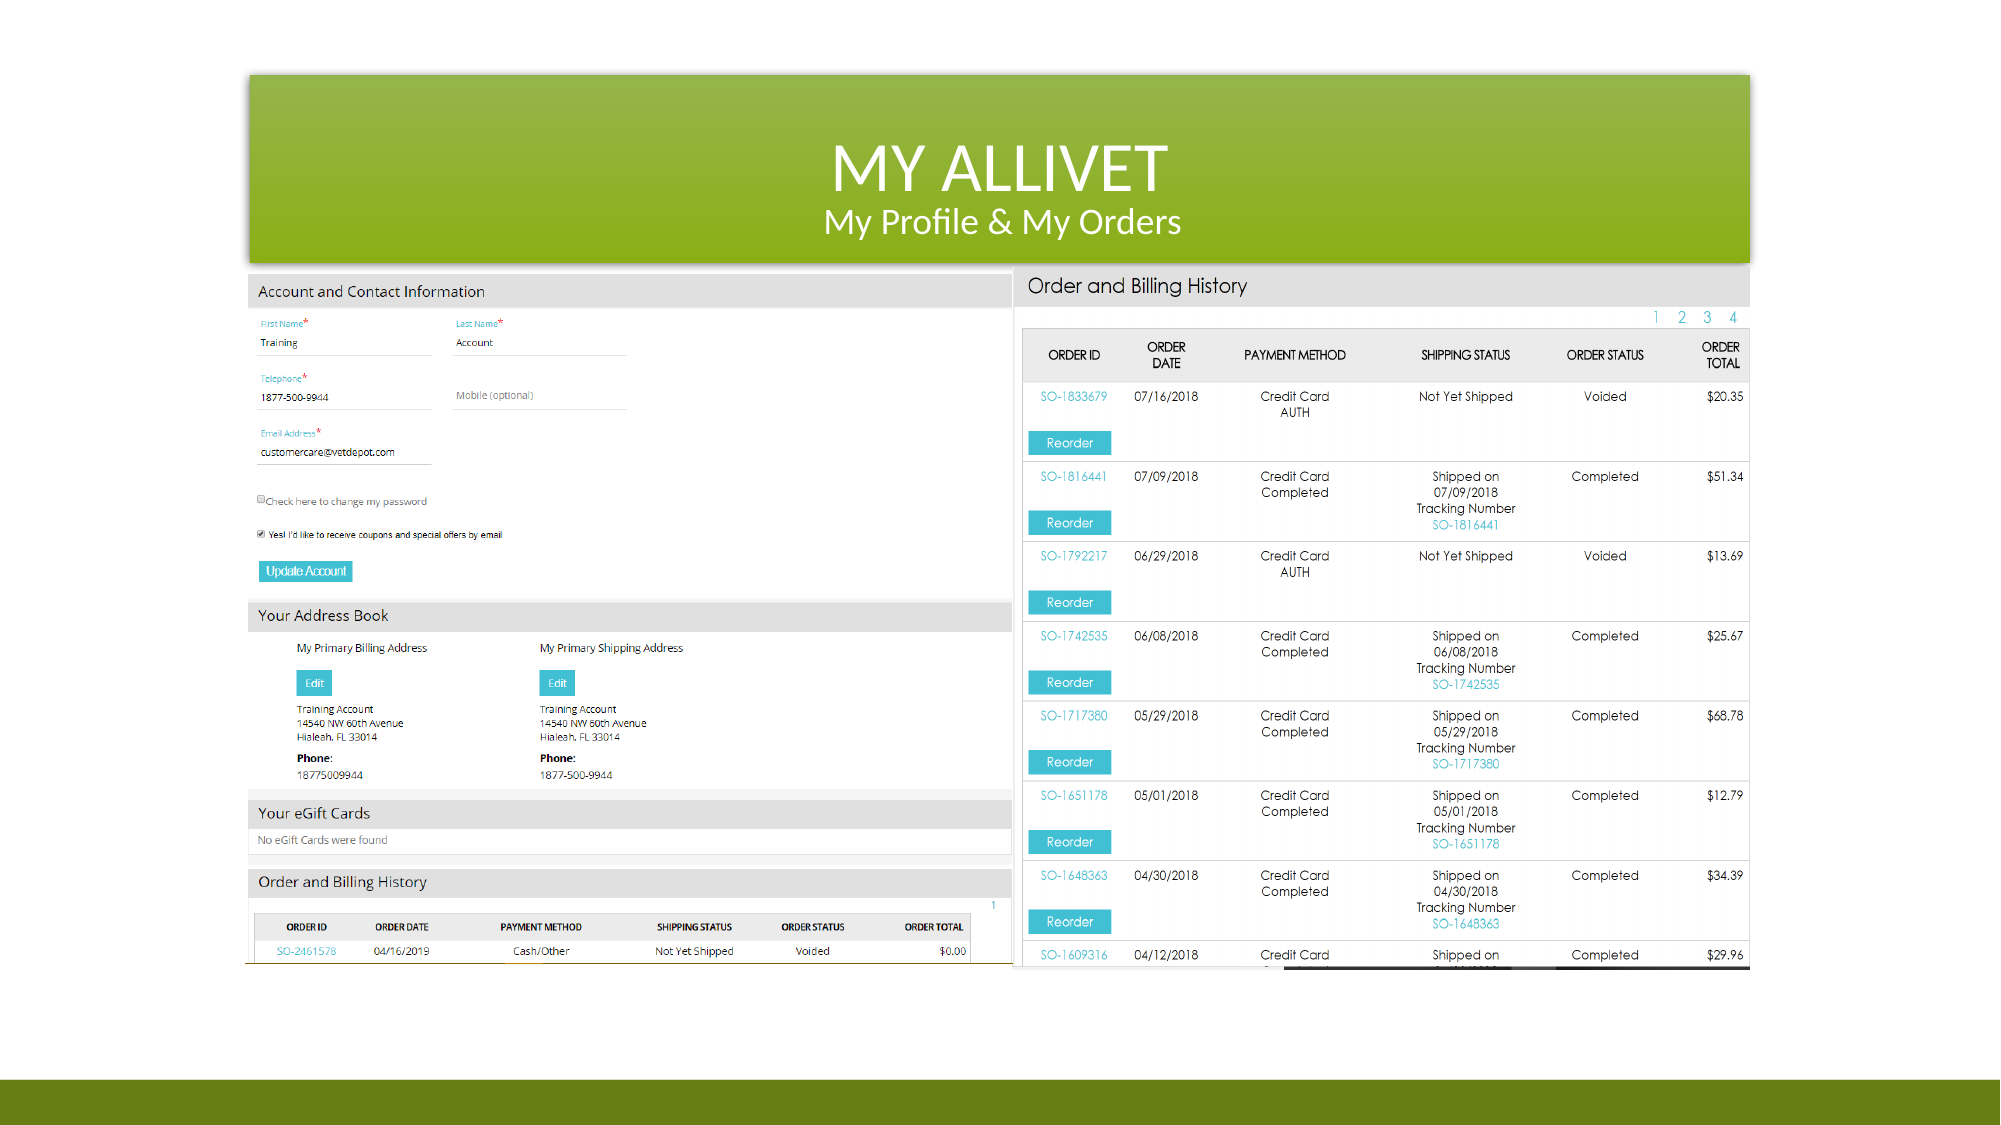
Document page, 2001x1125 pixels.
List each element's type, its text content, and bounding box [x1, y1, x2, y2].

text_box My Profile & My Orders [808, 190, 1439, 250]
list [1012, 267, 1750, 971]
picture [245, 274, 1013, 964]
title My Allivet [249, 75, 1750, 263]
